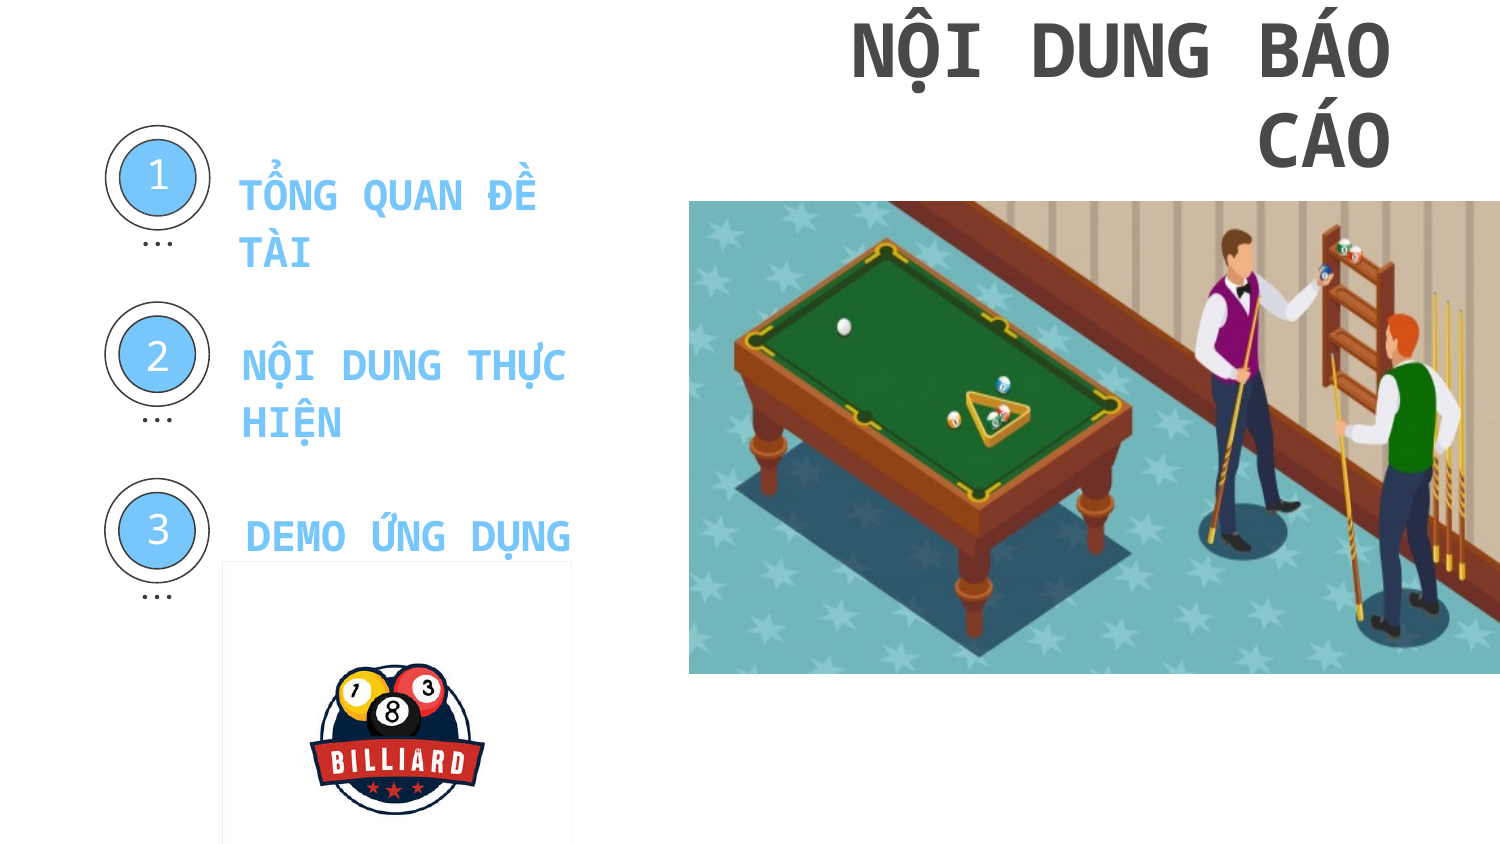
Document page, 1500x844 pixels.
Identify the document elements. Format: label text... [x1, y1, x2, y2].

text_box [104, 301, 210, 423]
picture [688, 201, 1500, 674]
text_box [104, 478, 210, 600]
title NỘI DUNG BÁO CÁO [715, 45, 1407, 140]
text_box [105, 125, 210, 247]
text_box DEMO ỨNG DỤNG [231, 486, 661, 550]
subtitle TỔNG QUAN ĐỀ TÀI [223, 146, 653, 210]
text_box NỘI DUNG THỰC HIỆN [227, 315, 683, 379]
picture [222, 561, 573, 844]
